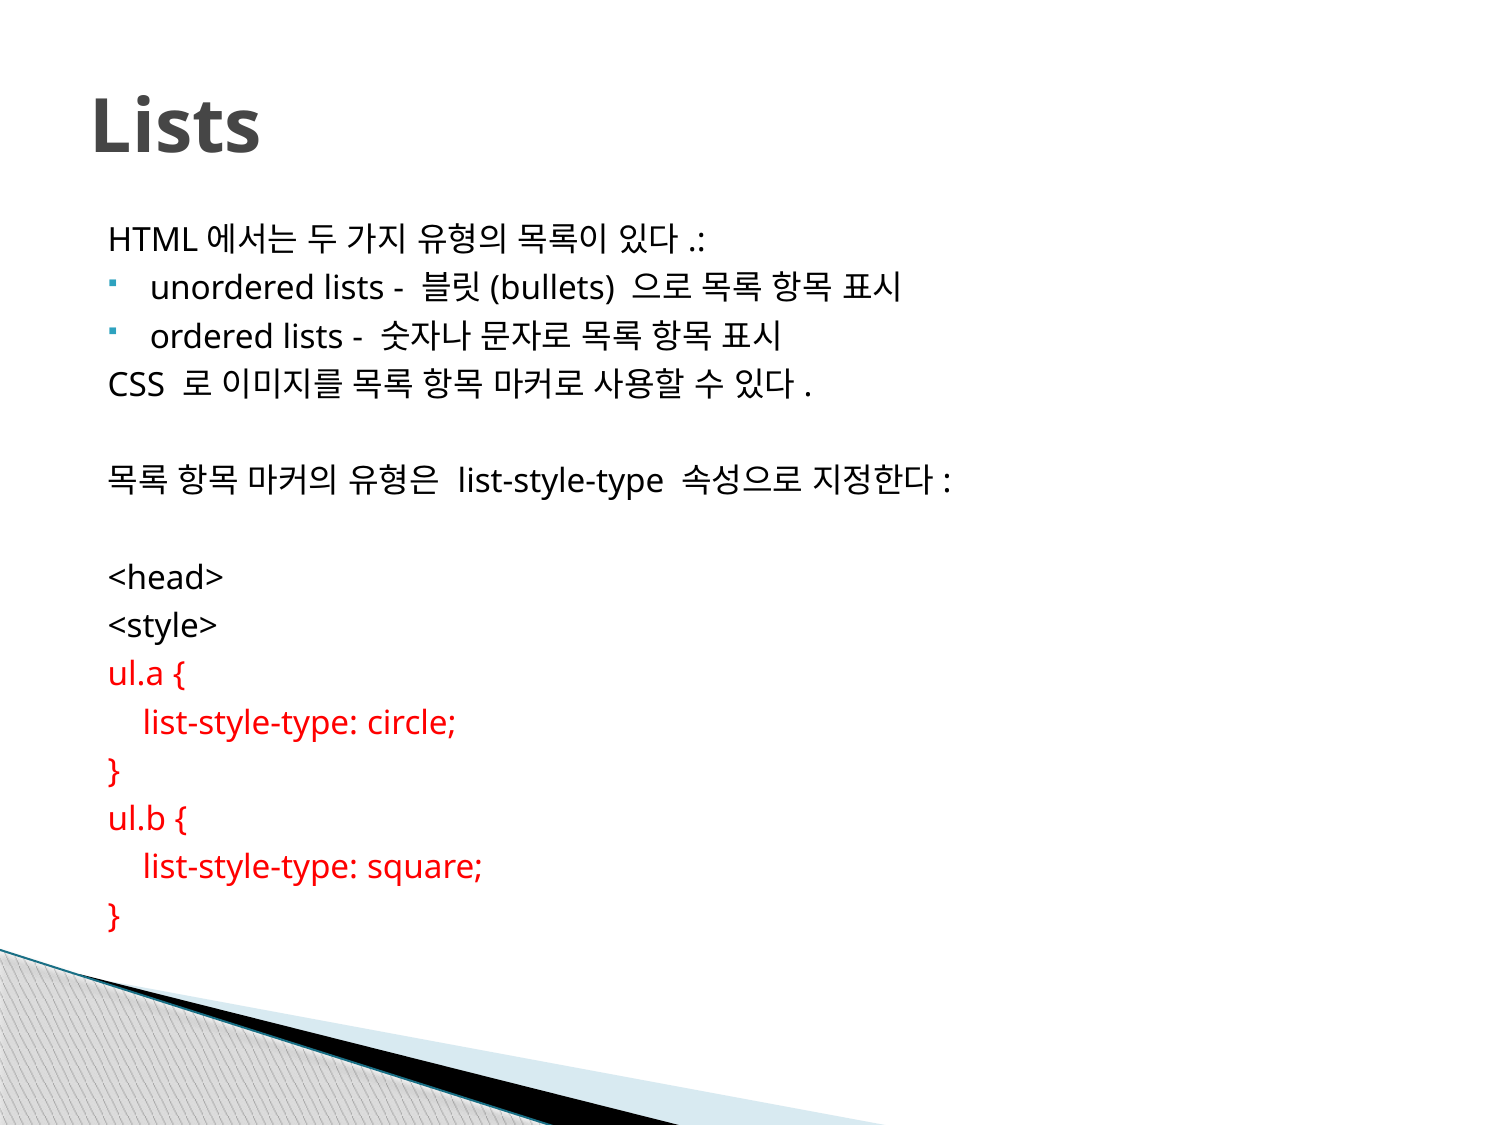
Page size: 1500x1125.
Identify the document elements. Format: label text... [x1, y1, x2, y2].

list HTML에서는 두 가지 유형의 목록이 있다.: unordered lists - 블릿(bullets) 으로 목록 항목 표시 ordered lists - 숫자나 문자로 목록 항목 표시 CSS 로 이미지를 목록 항목 마커로 사용할 수 있다. 목록 항목 마커의 유형은 list-style-type 속성으로 지정한다: <head> <style> ul.a { list-style-type: circle; } ul.b { list-style-type: square; } [75, 210, 1425, 1008]
title Lists [75, 45, 1425, 200]
